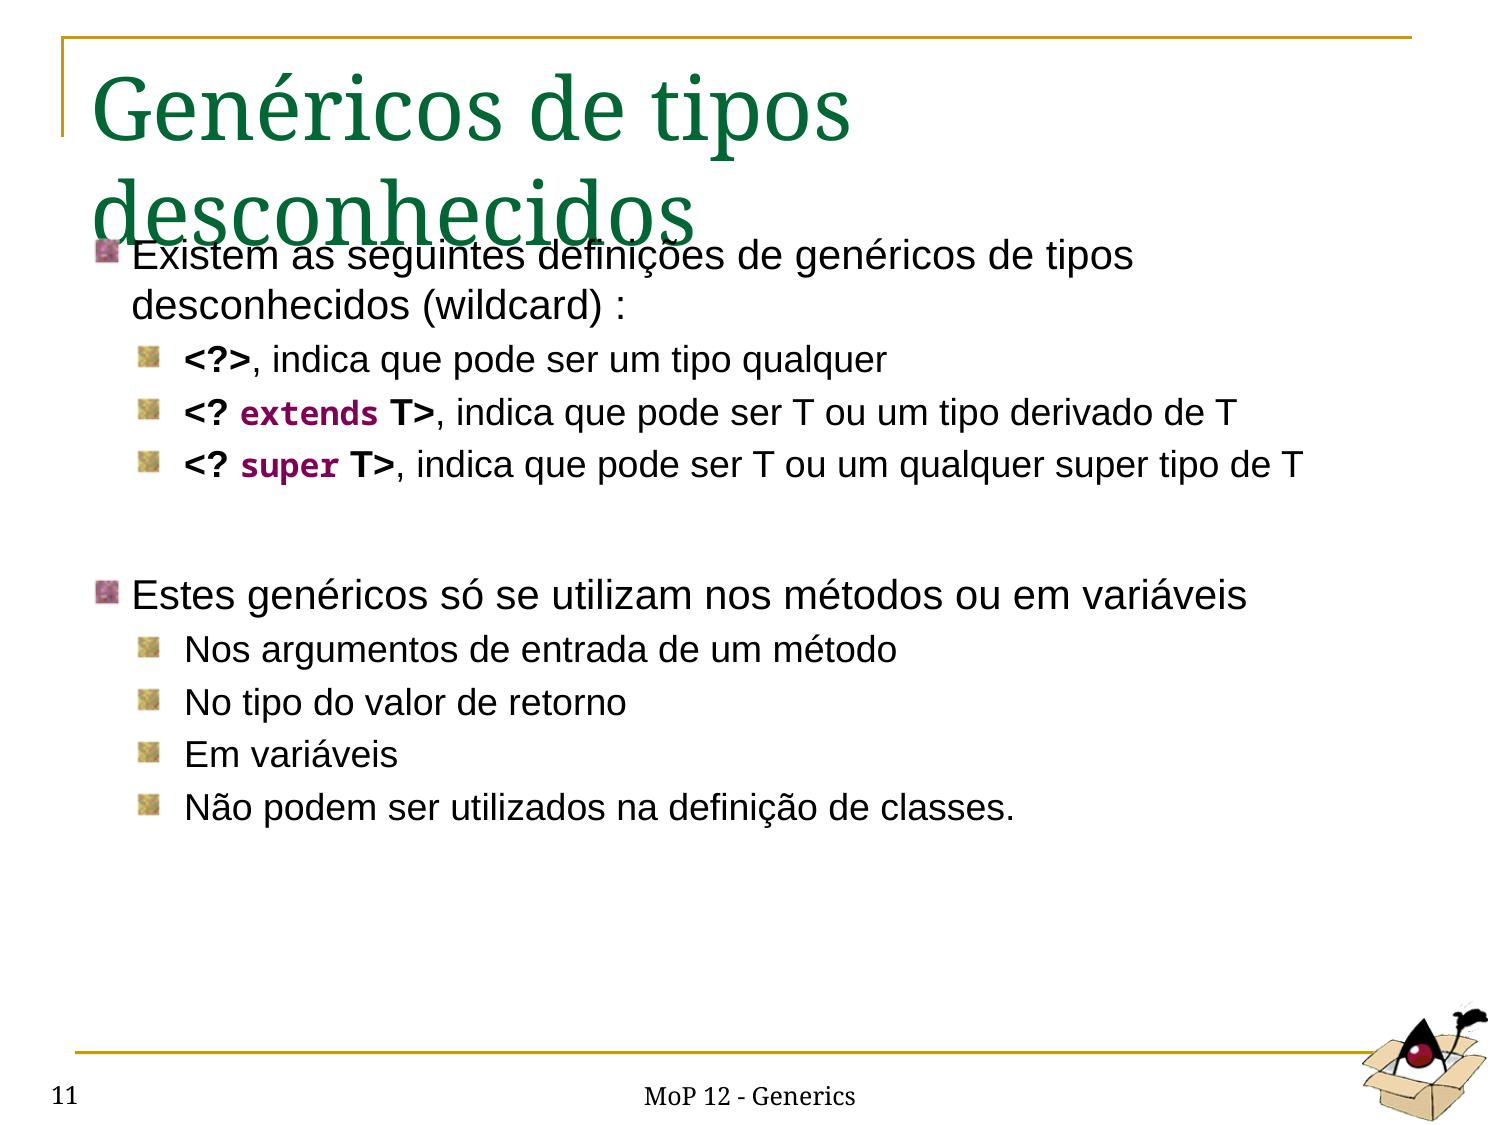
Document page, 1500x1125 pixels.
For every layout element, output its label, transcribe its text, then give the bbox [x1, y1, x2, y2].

picture [133, 737, 166, 769]
title Genéricos de tipos desconhecidos [75, 45, 1425, 173]
picture [133, 394, 166, 426]
picture [133, 632, 166, 664]
picture [90, 575, 126, 611]
picture [133, 789, 166, 822]
picture [133, 446, 166, 479]
picture [90, 234, 126, 270]
picture [133, 684, 166, 717]
list Existem as seguintes definições de genéricos de tipos desconhecidos (wildcard) : <?>, indica que pode ser um tipo qualquer <? extends T>, indica que pode ser T ou um tipo derivado de T <? super T>, indica que pode ser T ou um qualquer super tipo de T Estes genéricos só se utilizam nos métodos ou em variáveis Nos argumentos de entrada de um método No tipo do valor de retorno Em variáveis Não podem ser utilizados na definição de classes. [75, 219, 1425, 1035]
picture [133, 341, 166, 374]
footer MoP 12 - Generics [462, 1065, 1038, 1118]
picture [1362, 999, 1488, 1122]
